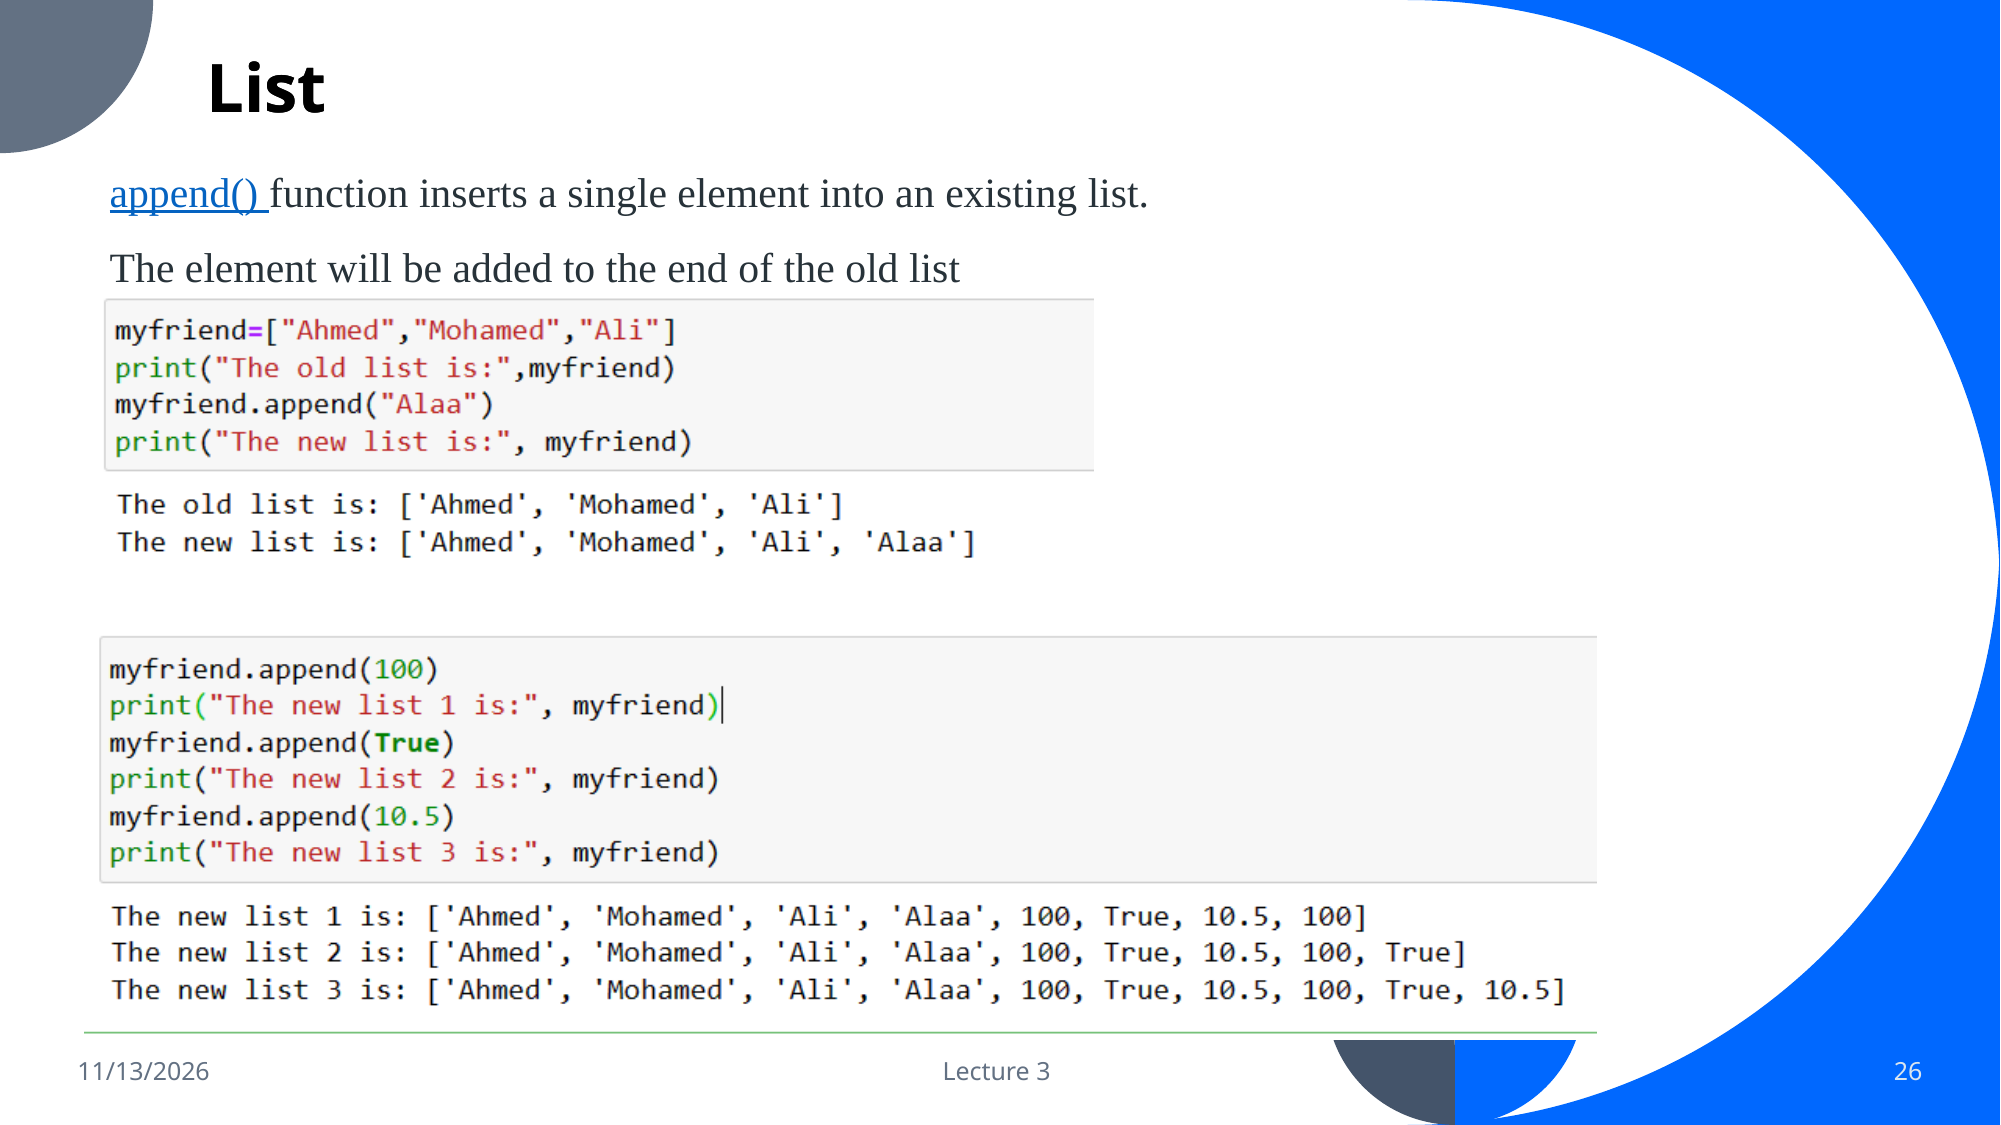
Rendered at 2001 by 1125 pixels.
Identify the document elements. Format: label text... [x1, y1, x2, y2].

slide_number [62, 1042, 513, 1103]
picture [84, 627, 1597, 1040]
footer Lecture 3 [662, 1042, 1338, 1103]
text_box List [191, 22, 631, 133]
text_box append() function inserts a single element into an existing list. The element will be added to the end of the old list [84, 133, 1525, 299]
slide_number 26 [1665, 1042, 1938, 1103]
picture [94, 291, 1094, 572]
